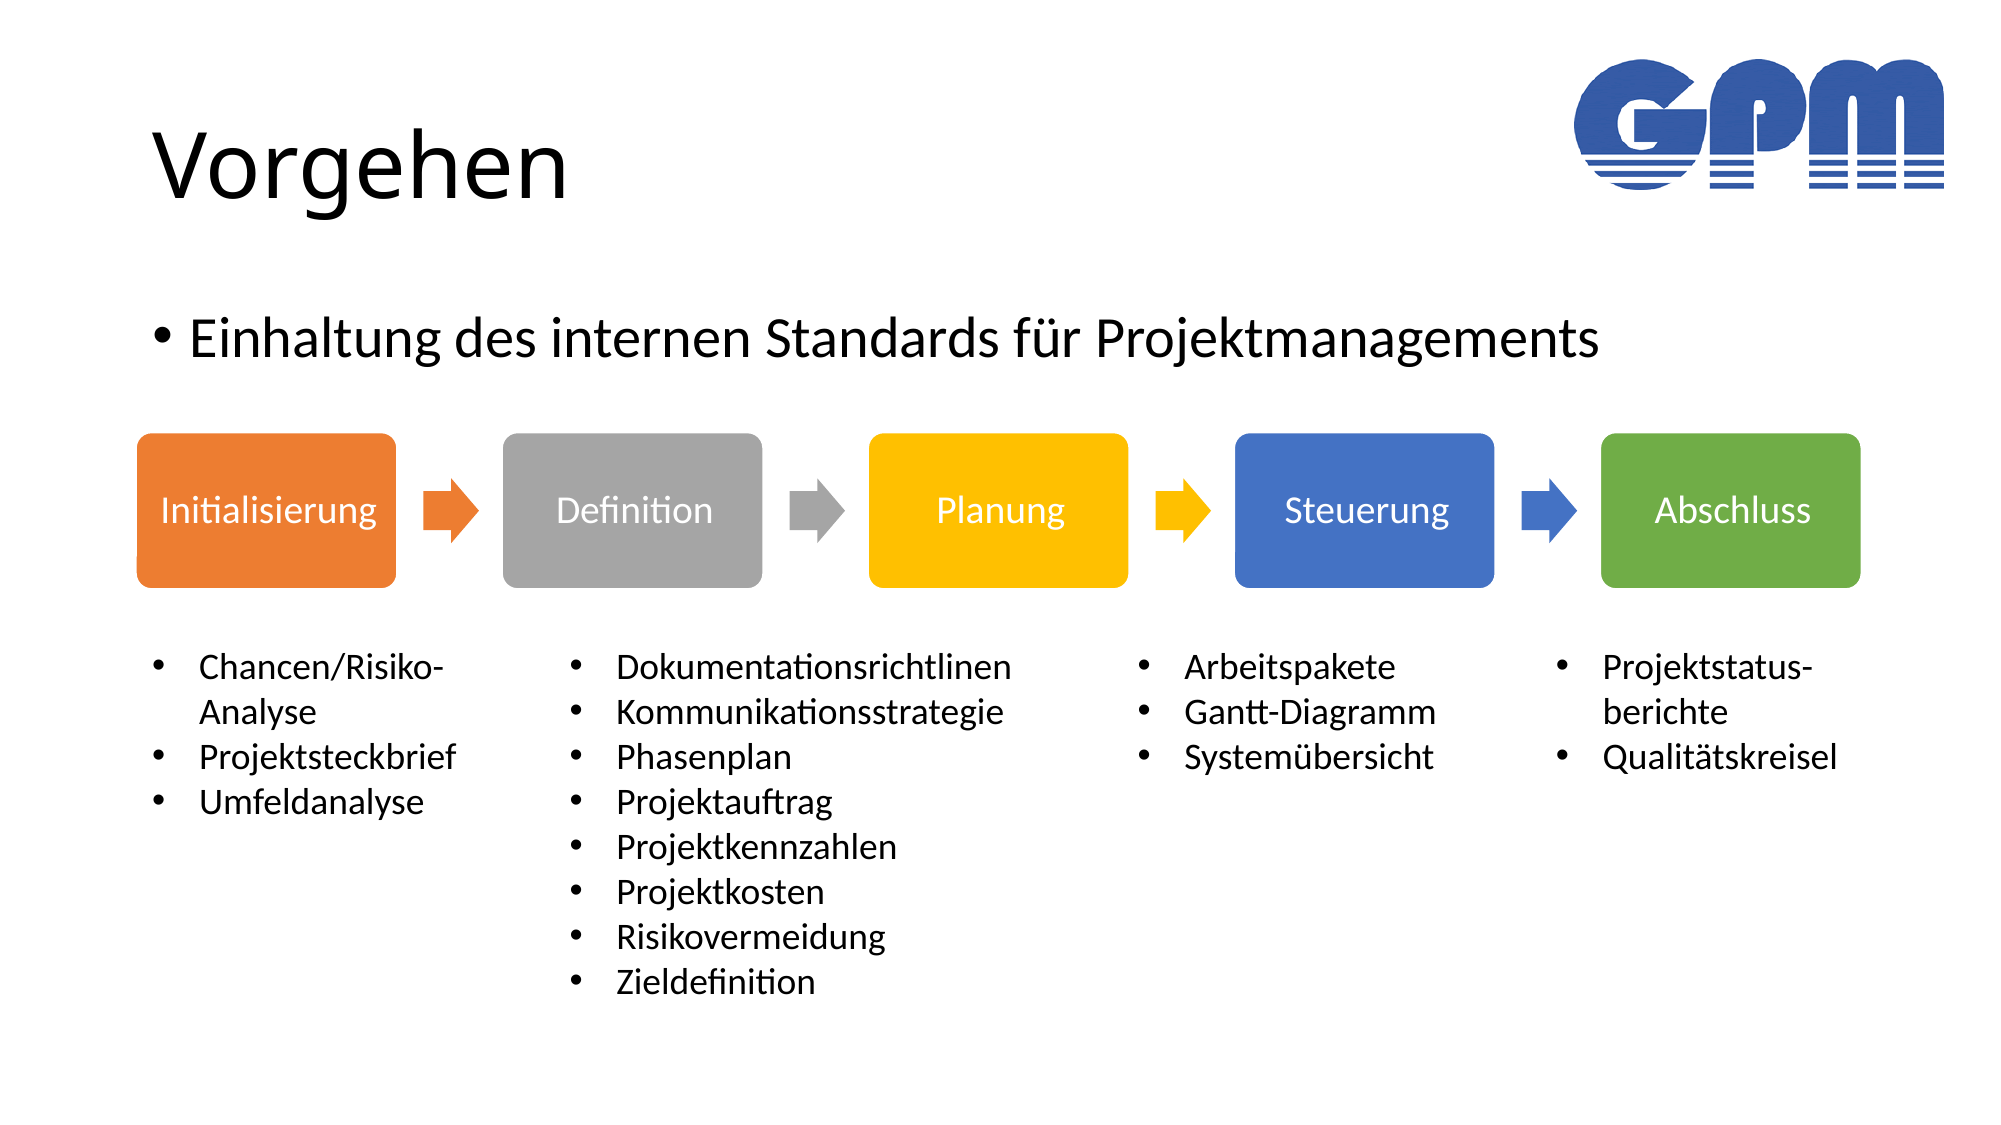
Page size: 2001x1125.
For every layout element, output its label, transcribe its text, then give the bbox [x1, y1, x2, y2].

text_box Arbeitspakete Gantt-Diagramm Systemübersicht [1122, 635, 1465, 785]
text_box Chancen/Risiko-Analyse Projektsteckbrief Umfeldanalyse [137, 635, 482, 830]
text_box Projektstatus-berichte Qualitätskreisel [1541, 635, 1863, 785]
title Vorgehen [137, 59, 1863, 278]
picture [1574, 59, 1944, 190]
text_box Dokumentationsrichtlinen Kommunikationsstrategie Phasenplan Projektauftrag Projektkennzahlen Projektkosten Risikovermeidung Zieldefinition [554, 635, 1047, 1010]
list Einhaltung des internen Standards für Projektmanagements [137, 299, 1863, 386]
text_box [134, 386, 1863, 635]
